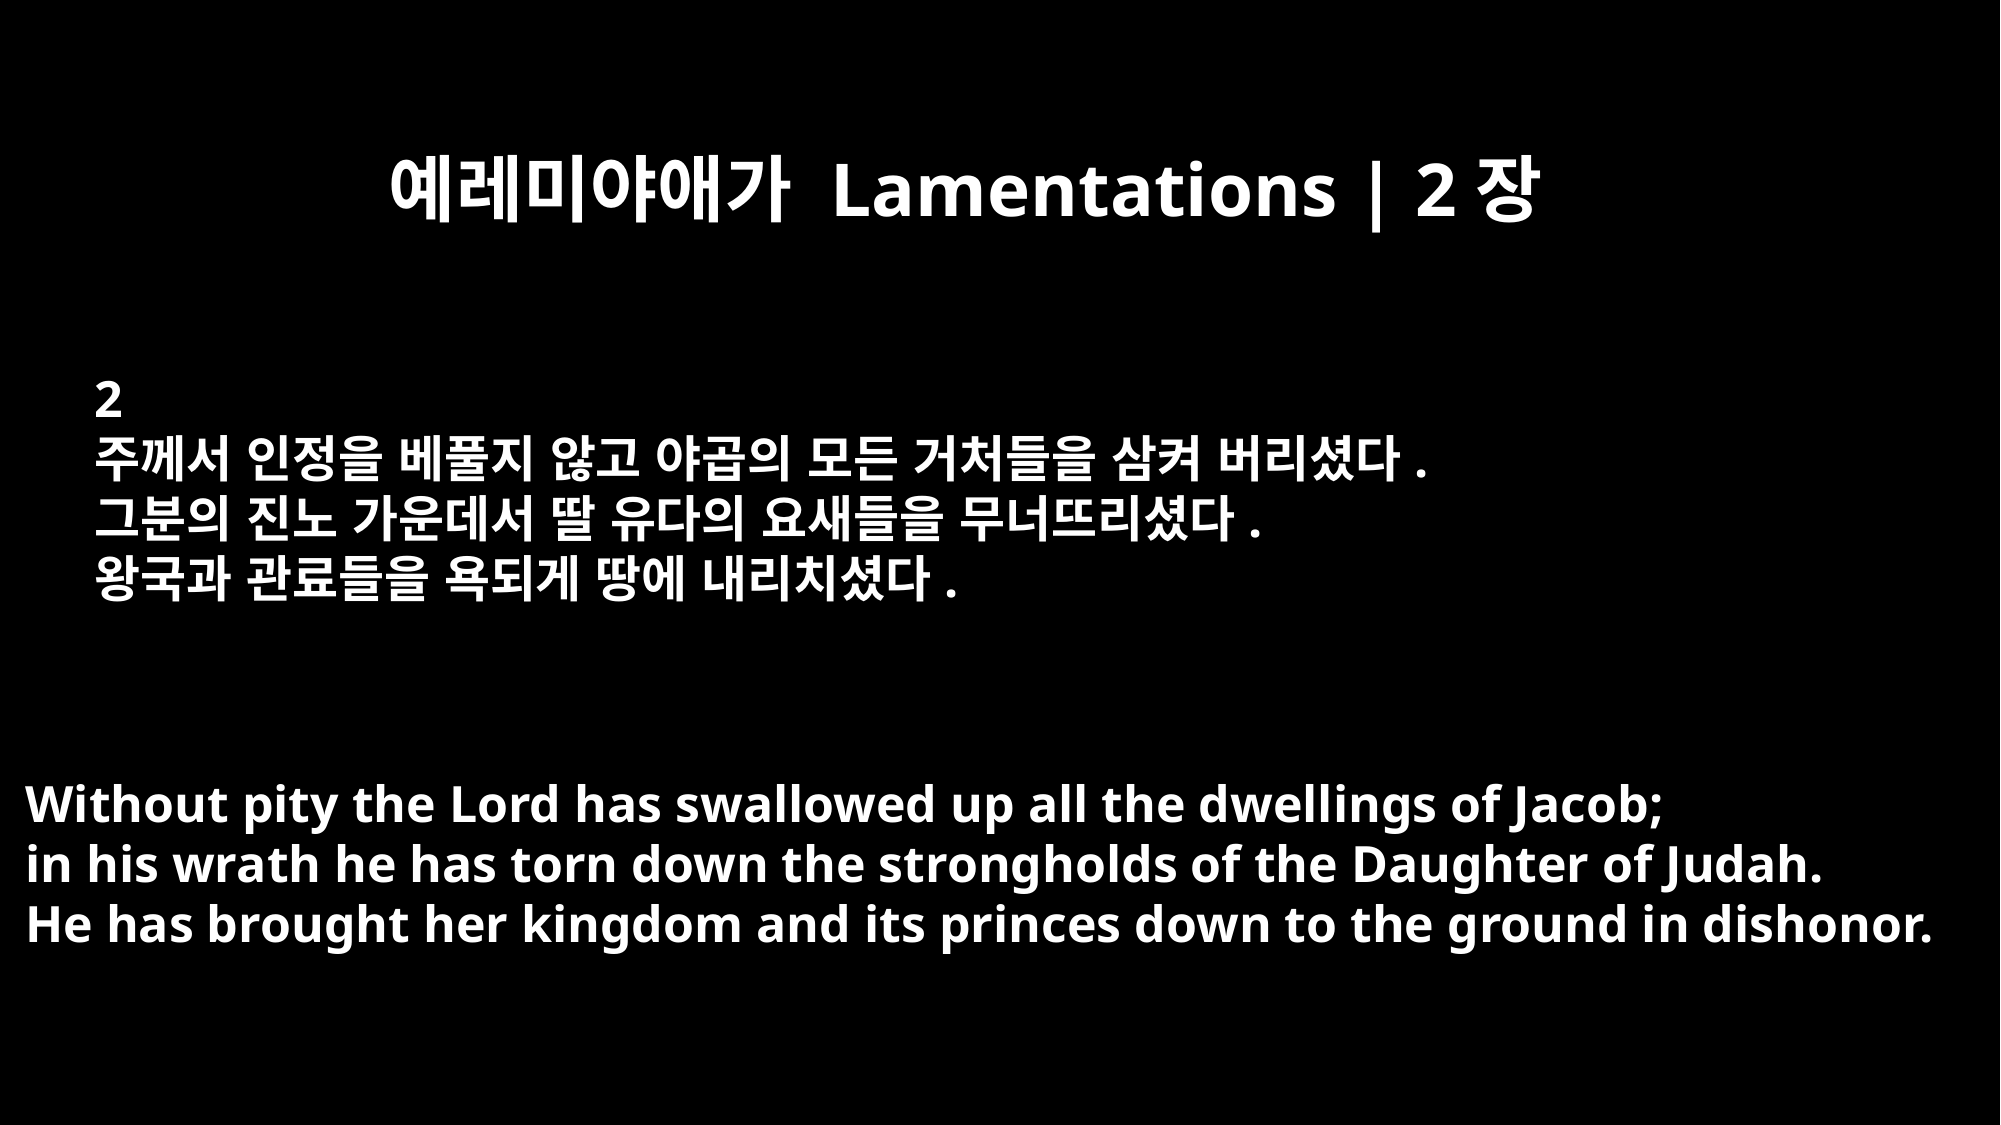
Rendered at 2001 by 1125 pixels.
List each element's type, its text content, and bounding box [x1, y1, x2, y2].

text_box 2 주께서 인정을 베풀지 않고 야곱의 모든 거처들을 삼켜 버리셨다. 그분의 진노 가운데서 딸 유다의 요새들을 무너뜨리셨다. 왕국과 관료들을 욕되게 땅에 내리치셨다. [79, 359, 1457, 615]
text_box 예레미야애가 Lamentations | 2장 [374, 136, 1558, 239]
text_box Without pity the Lord has swallowed up all the dwellings of Jacob; in his wrath he has torn down the strongholds of the Daughter of Judah. He has brought her kingdom and its princes down to the ground in dishonor. [10, 764, 1950, 960]
